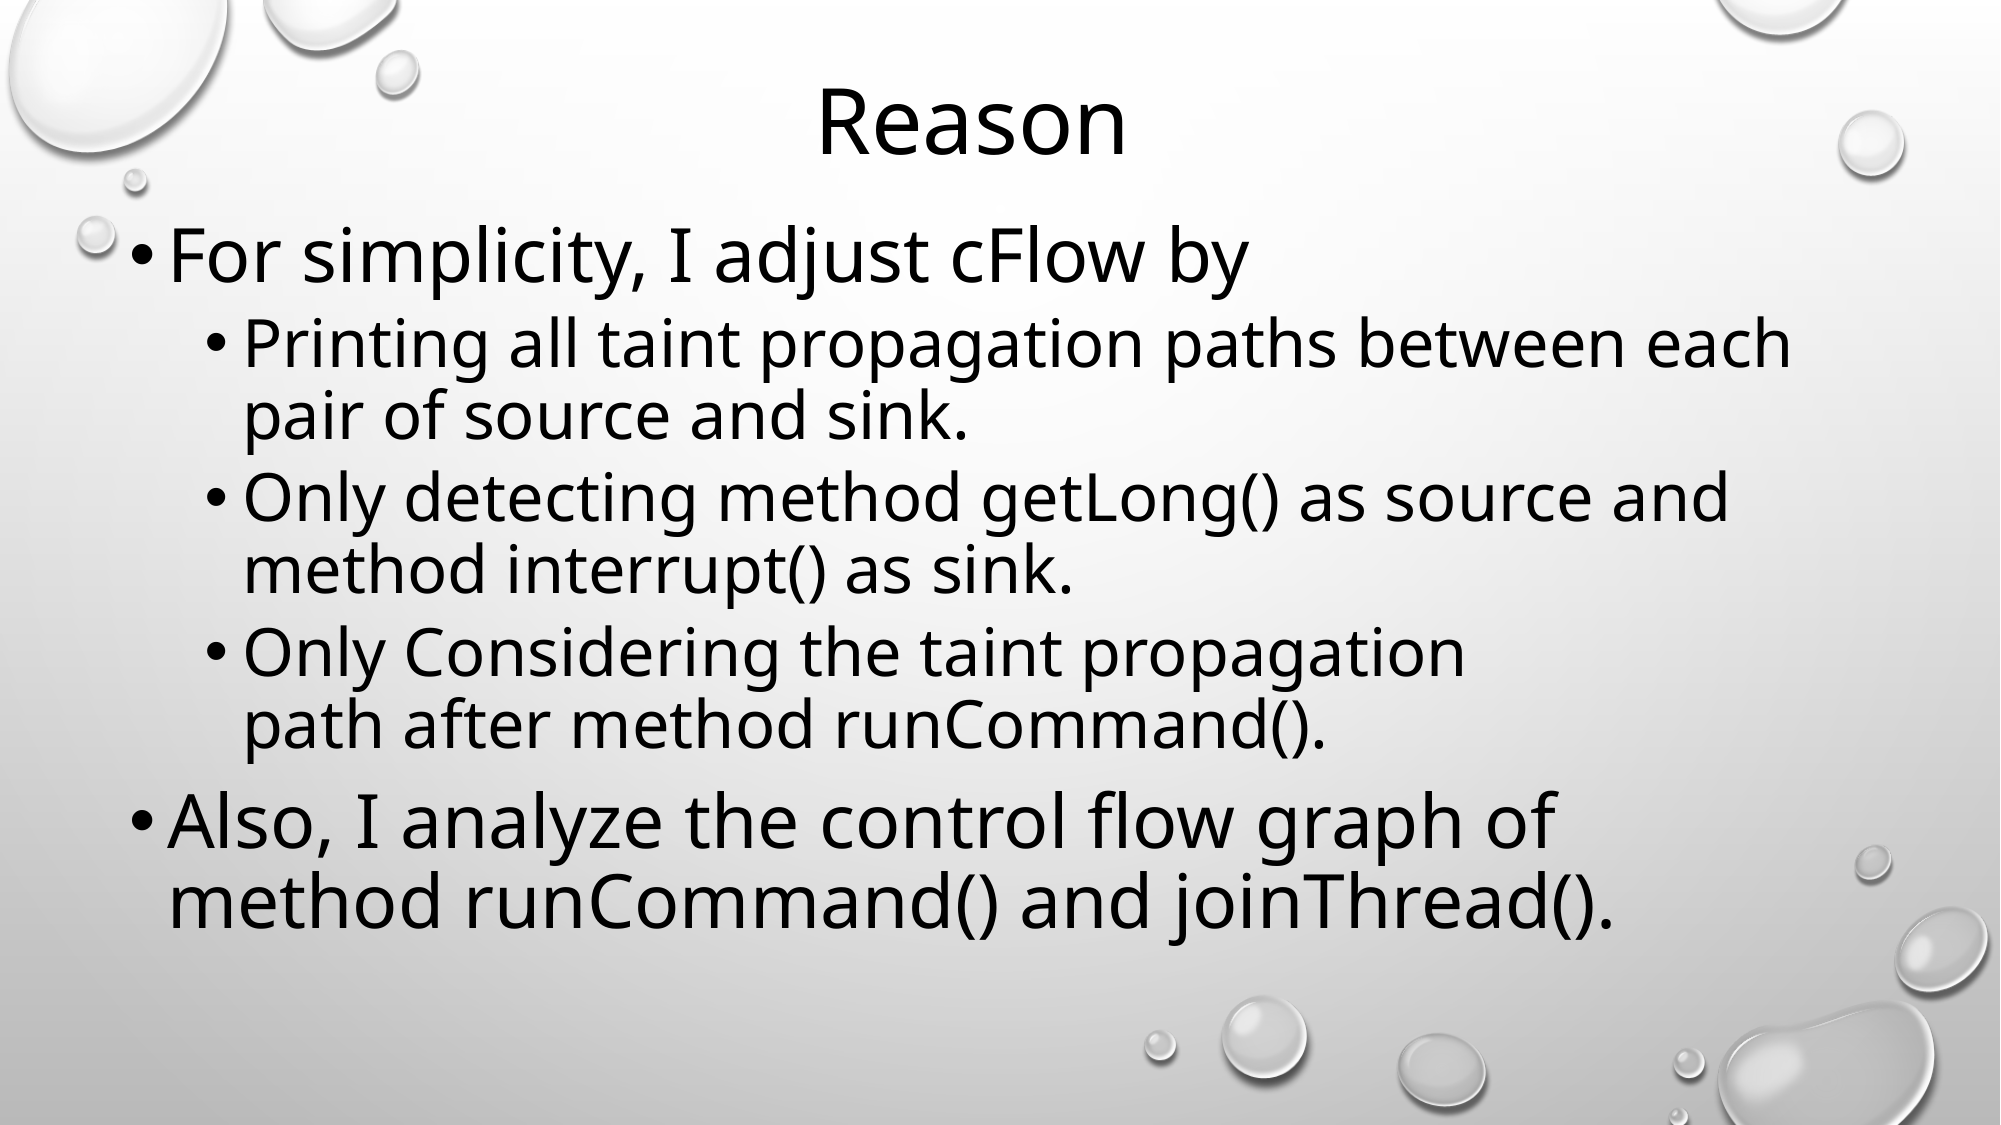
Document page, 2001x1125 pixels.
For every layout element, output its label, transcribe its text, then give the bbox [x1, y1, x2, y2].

title Reason [122, 19, 1823, 210]
picture [0, 0, 2000, 1125]
text_box For simplicity, I adjust cFlow by Printing all taint propagation paths between each pair of source and sink. Only detecting method getLong() as source and method interrupt() as sink. Only Considering the taint propagation path after method runCommand(). Also, I analyze the control flow graph of method runCommand() and joinThread(). [114, 210, 1891, 1056]
